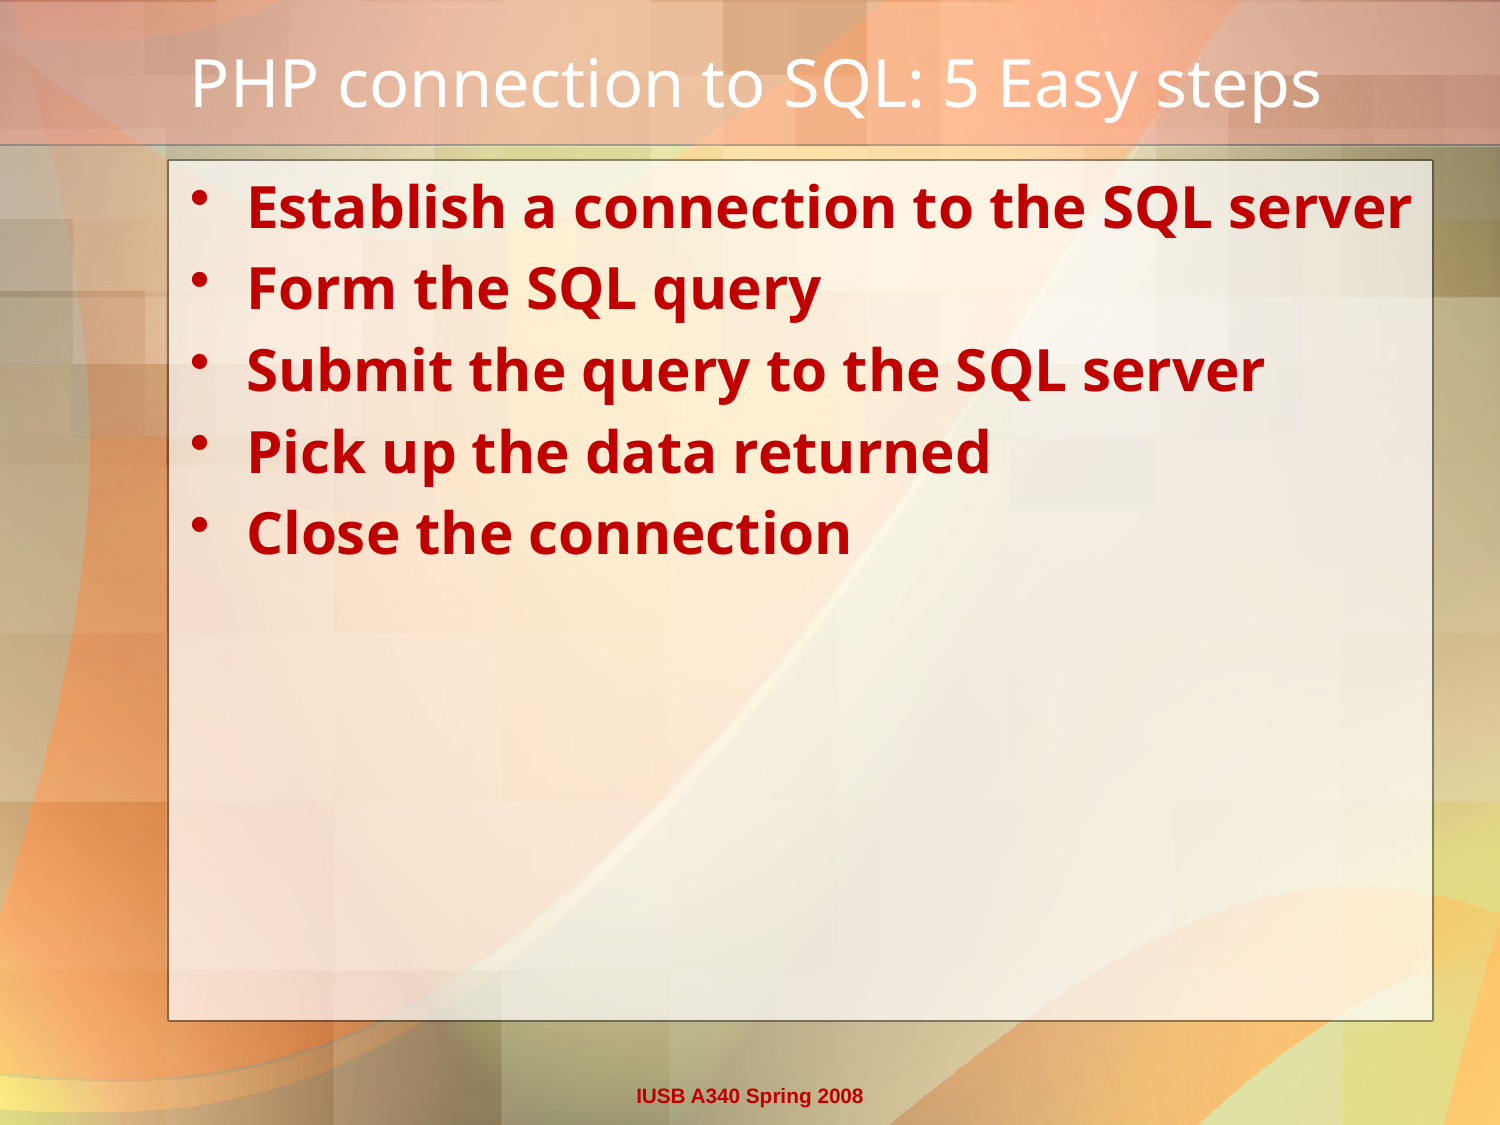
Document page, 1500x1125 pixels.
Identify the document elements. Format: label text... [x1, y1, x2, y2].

title PHP connection to SQL: 5 Easy steps [174, 24, 1351, 138]
footer IUSB A340 Spring 2008 [512, 1074, 988, 1103]
picture [0, 0, 1500, 1125]
list Establish a connection to the SQL server Form the SQL query Submit the query to the SQL server Pick up the data returned Close the connection [174, 162, 1438, 1026]
